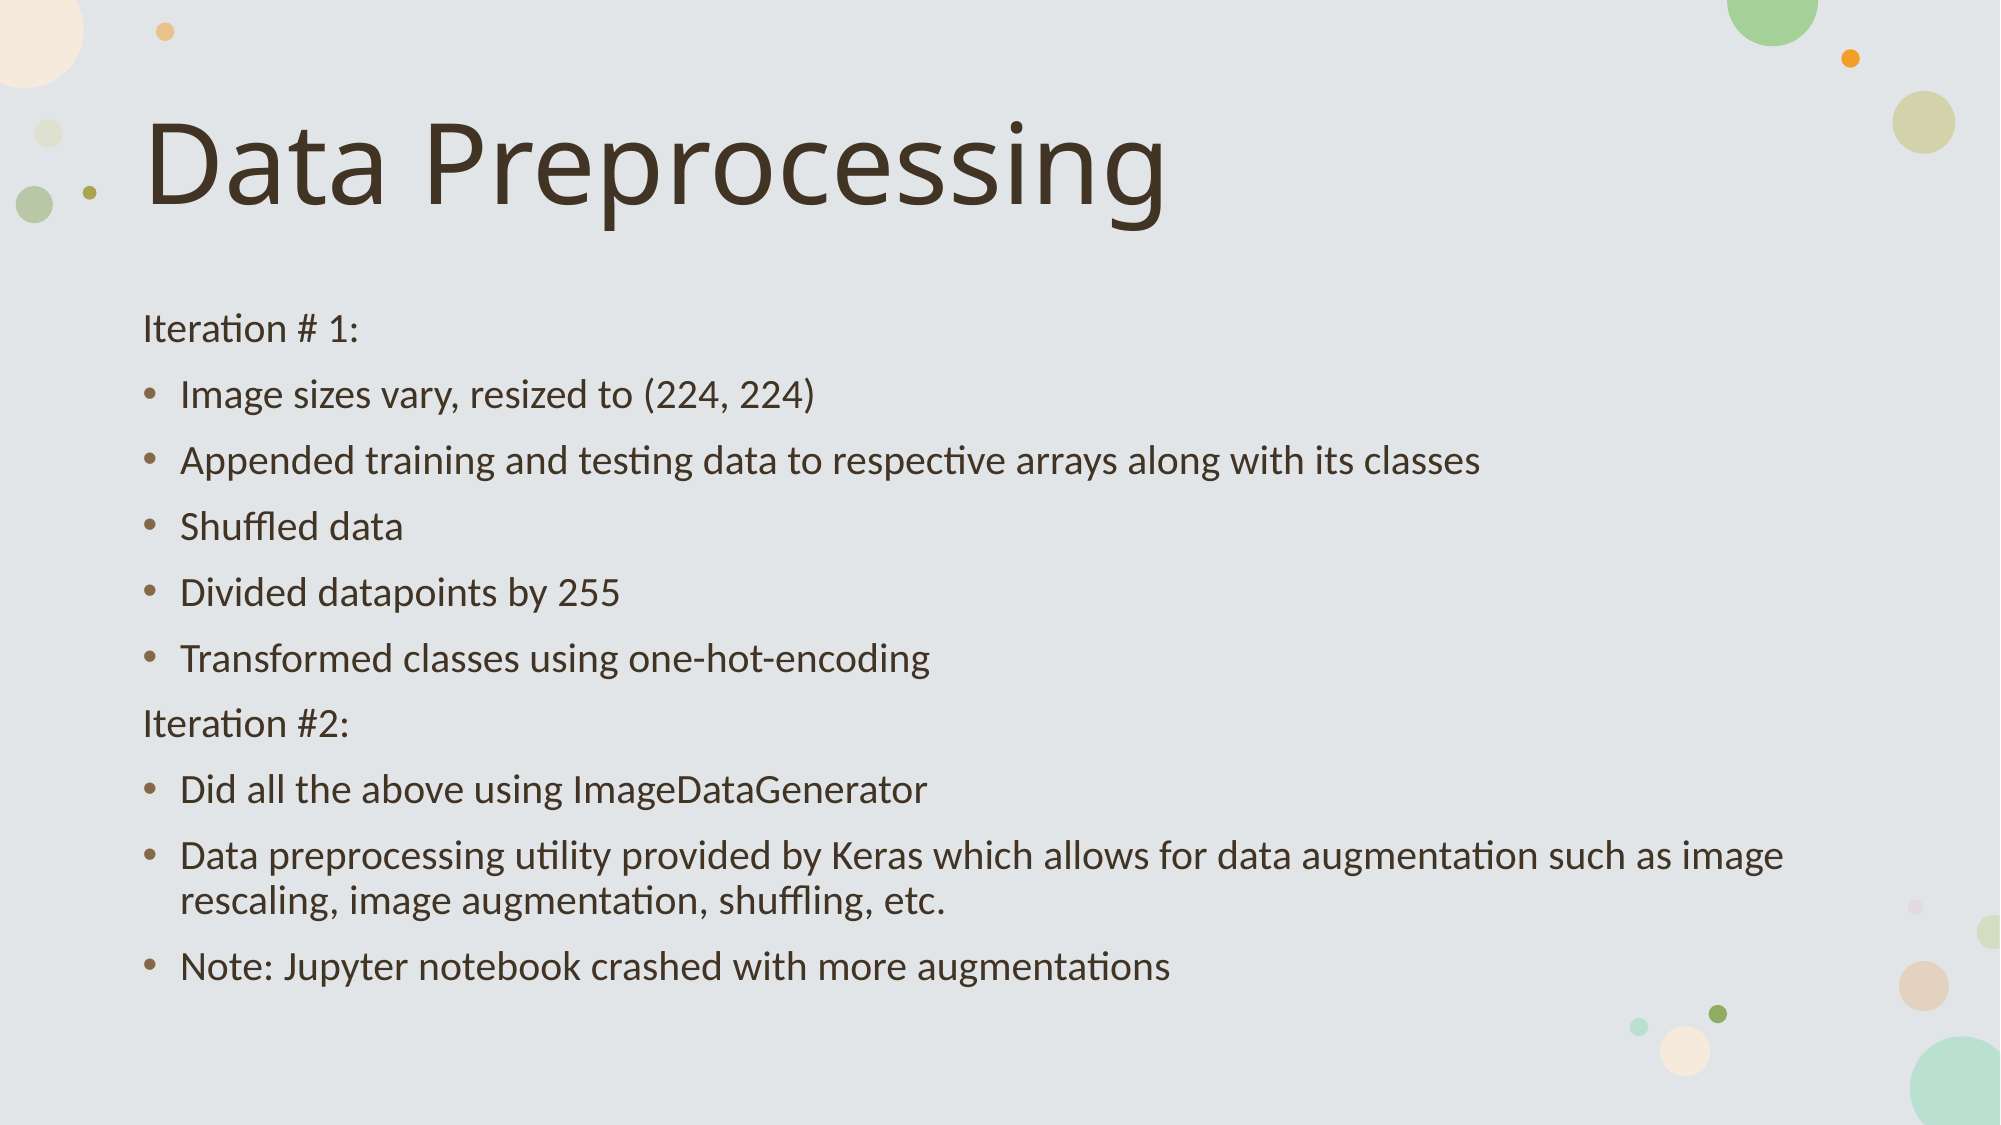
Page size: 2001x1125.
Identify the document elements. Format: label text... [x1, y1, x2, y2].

list Iteration # 1: Image sizes vary, resized to (224, 224) Appended training and testing data to respective arrays along with its classes Shuffled data Divided datapoints by 255 Transformed classes using one-hot-encoding Iteration #2: Did all the above using ImageDataGenerator Data preprocessing utility provided by Keras which allows for data augmentation such as image rescaling, image augmentation, shuffling, etc. Note: Jupyter notebook crashed with more augmentations [127, 299, 1877, 1014]
title Data Preprocessing [127, 59, 1877, 278]
